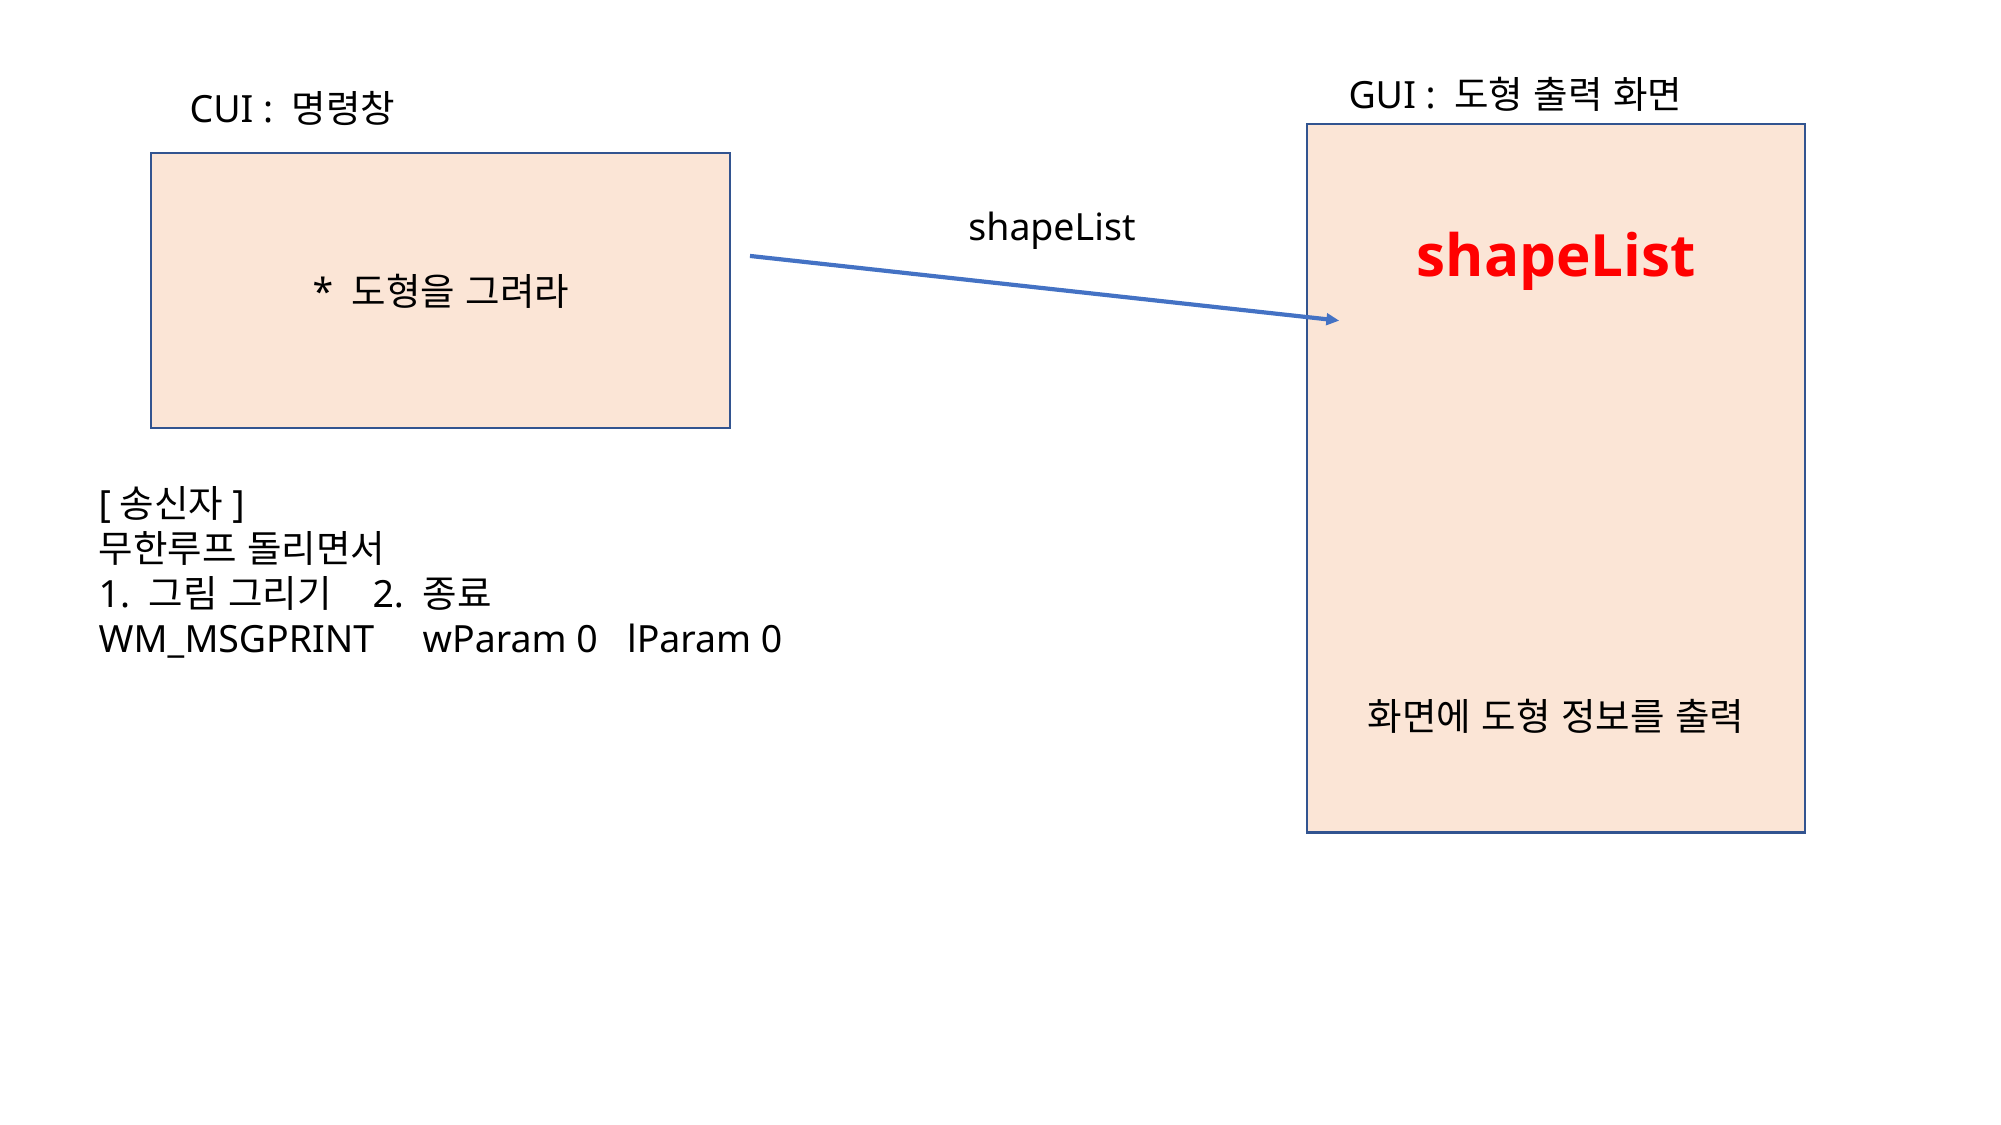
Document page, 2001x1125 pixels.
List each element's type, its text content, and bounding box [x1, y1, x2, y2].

text_box shapeList [953, 195, 1151, 255]
text_box shapeList 화면에 도형 정보를 출력 [1306, 123, 1806, 834]
text_box * 도형을 그려라 [150, 152, 731, 429]
text_box GUI : 도형 출력 화면 [1333, 63, 1698, 123]
text_box [송신자] 무한루프 돌리면서 1. 그림 그리기 2. 종료 WM_MSGPRINT wParam 0 lParam 0 [83, 472, 910, 758]
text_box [749, 255, 1339, 321]
text_box CUI : 명령창 [174, 78, 411, 138]
